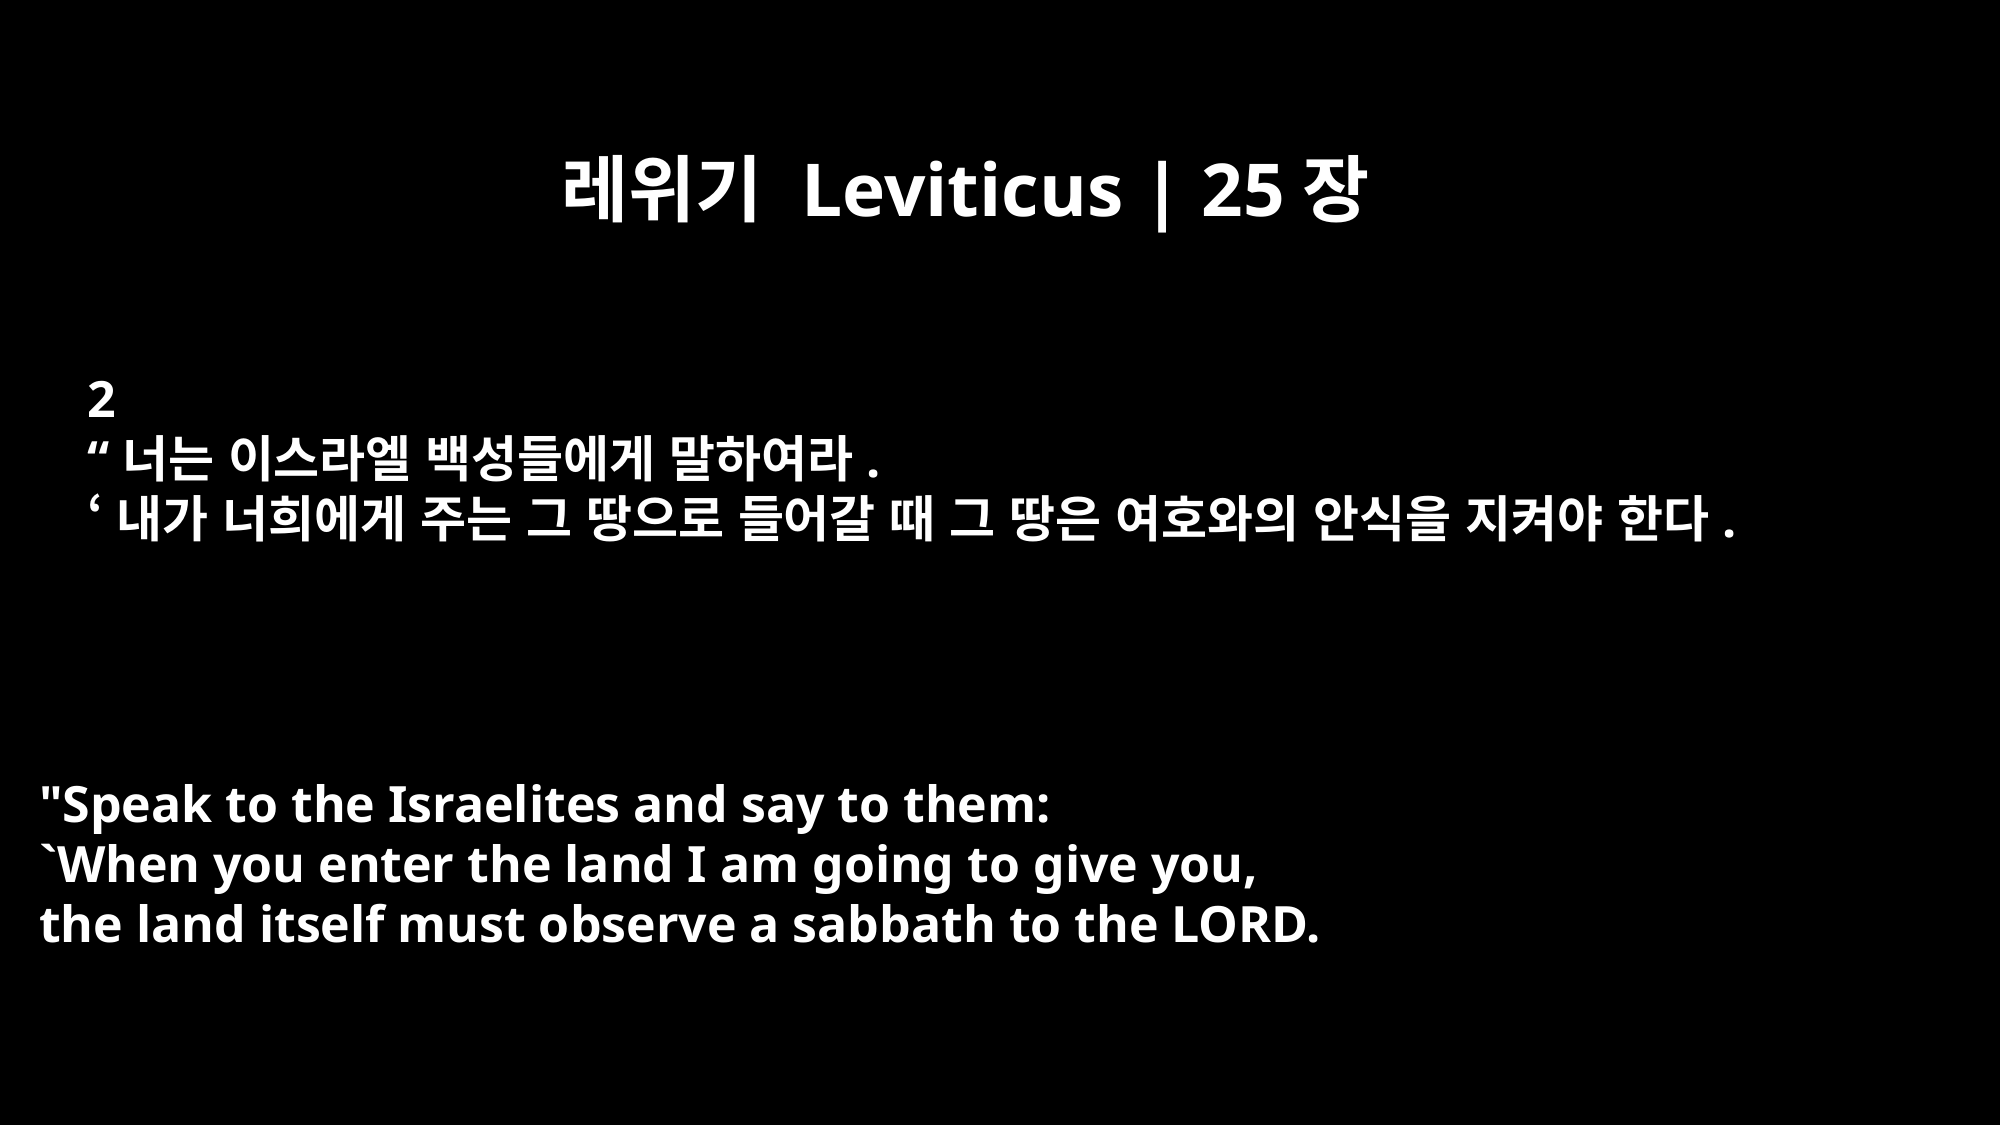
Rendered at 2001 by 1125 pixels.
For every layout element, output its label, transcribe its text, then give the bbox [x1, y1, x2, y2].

text_box 레위기 Leviticus | 25장 [546, 136, 1386, 239]
text_box "Speak to the Israelites and say to them: `When you enter the land I am going to give you, the land itself must observe a sabbath to the LORD. [24, 764, 1337, 960]
text_box 2 “너는 이스라엘 백성들에게 말하여라. ‘내가 너희에게 주는 그 땅으로 들어갈 때 그 땅은 여호와의 안식을 지켜야 한다. [73, 359, 1752, 555]
